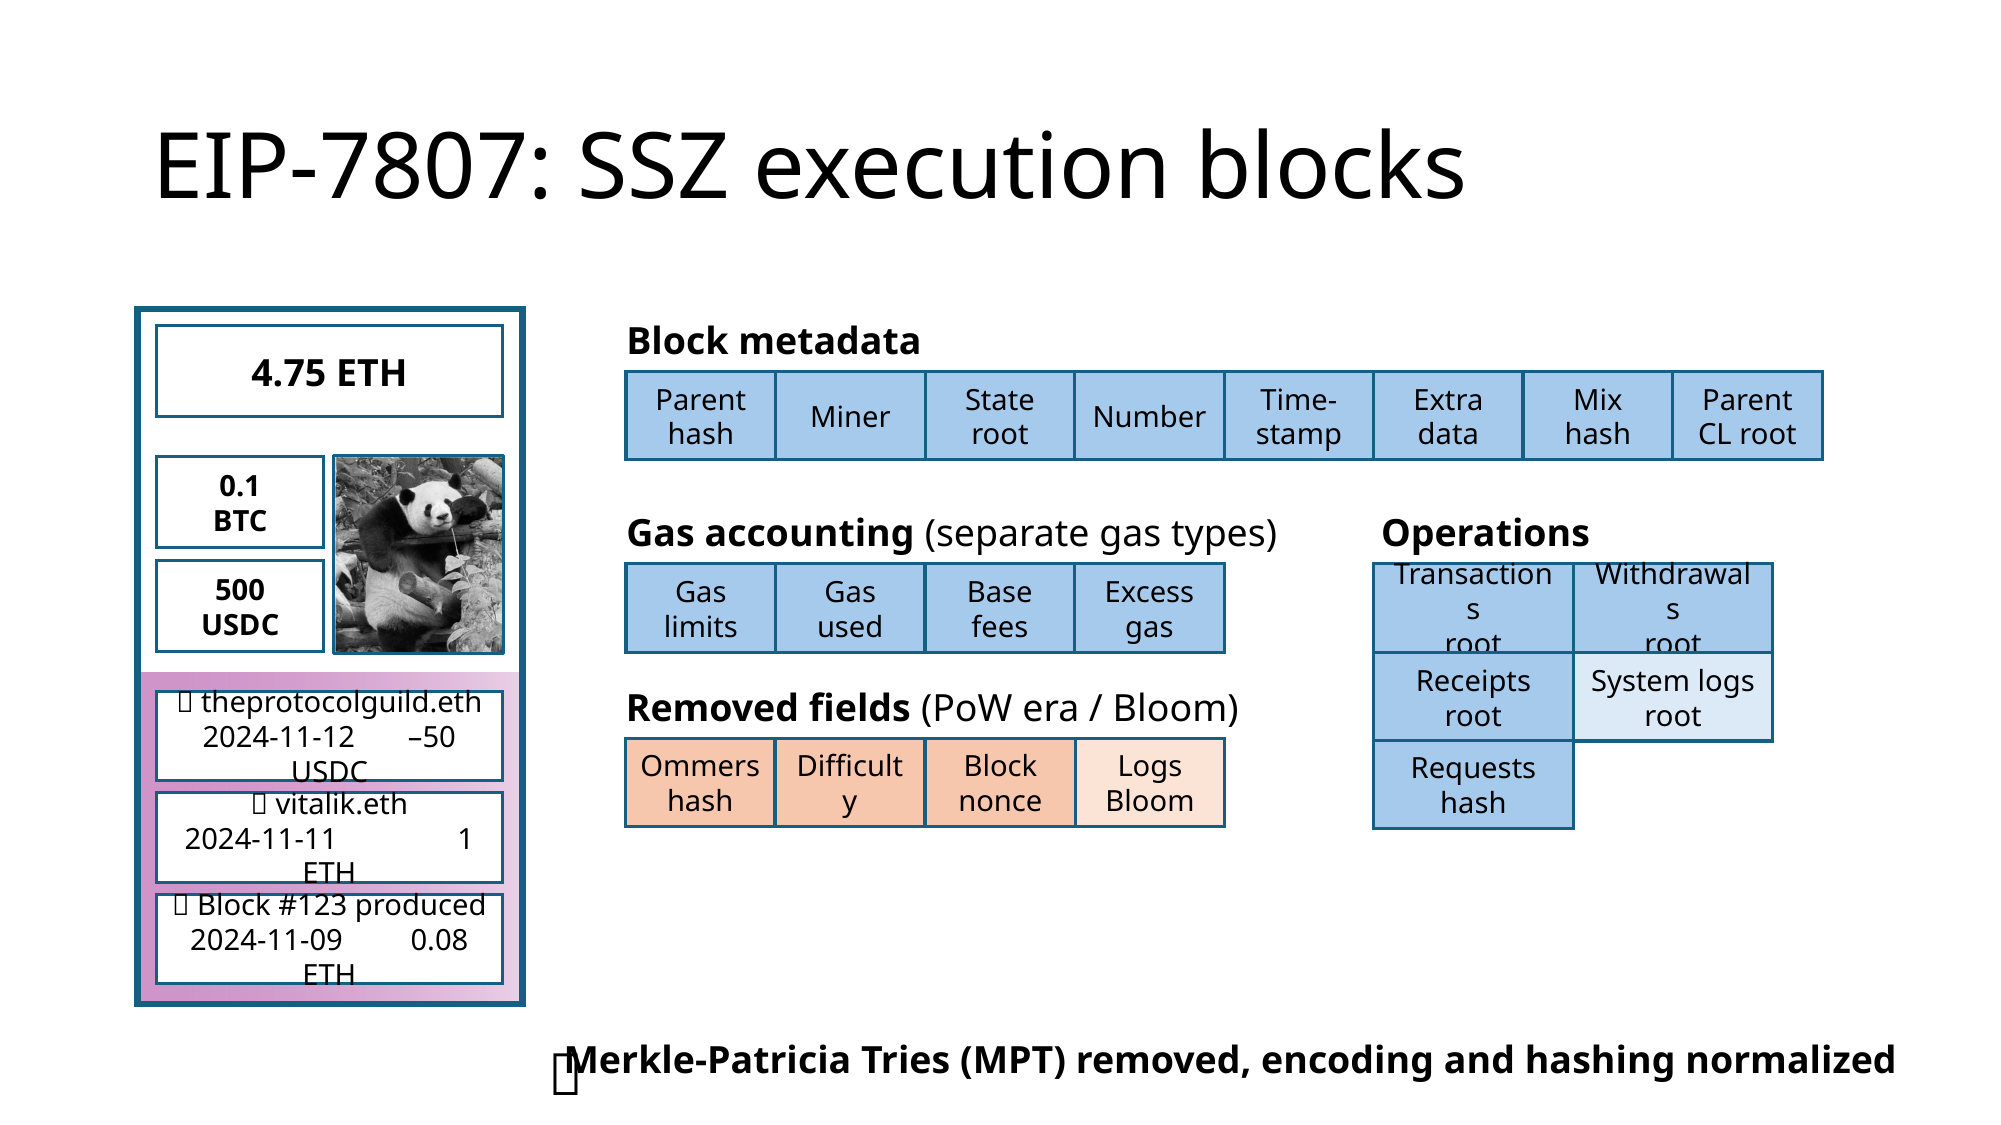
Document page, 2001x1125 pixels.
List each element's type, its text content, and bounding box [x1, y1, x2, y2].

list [320, 470, 517, 639]
text_box Transactions root [1372, 562, 1575, 651]
text_box Excess gas [1073, 562, 1226, 654]
text_box Merkle-Patricia Tries (MPT) removed, encoding and hashing normalized [549, 1028, 1914, 1088]
text_box Withdrawals root [1575, 562, 1774, 651]
title EIP-7807: SSZ execution blocks [137, 59, 1863, 278]
text_box Operations [1366, 501, 1765, 562]
text_box Parent CL root [1671, 370, 1824, 461]
text_box Ommers hash [624, 737, 774, 828]
text_box Gas limits [624, 562, 774, 654]
text_box Mix hash [1521, 370, 1671, 461]
text_box Receipts root [1372, 651, 1572, 739]
text_box [136, 307, 524, 1006]
text_box System logs root [1572, 651, 1774, 743]
text_box Parent hash [624, 370, 774, 461]
text_box Time-stamp [1223, 370, 1372, 461]
text_box Block metadata [611, 309, 1443, 370]
text_box Gas used [774, 562, 924, 654]
text_box Requests hash [1372, 739, 1575, 830]
text_box Miner [774, 370, 924, 461]
text_box Removed fields (PoW era / Bloom) [610, 676, 1372, 737]
text_box Gas accounting (separate gas types) [611, 501, 1366, 562]
text_box ✅ [533, 1029, 602, 1115]
text_box Extra data [1372, 370, 1521, 461]
text_box Base fees [924, 562, 1073, 654]
text_box Difficulty [774, 737, 924, 828]
text_box State root [924, 370, 1073, 461]
text_box Block nonce [924, 737, 1074, 828]
text_box Logs Bloom [1074, 737, 1226, 828]
text_box Number [1073, 370, 1223, 461]
text_box [524, 307, 1949, 1006]
